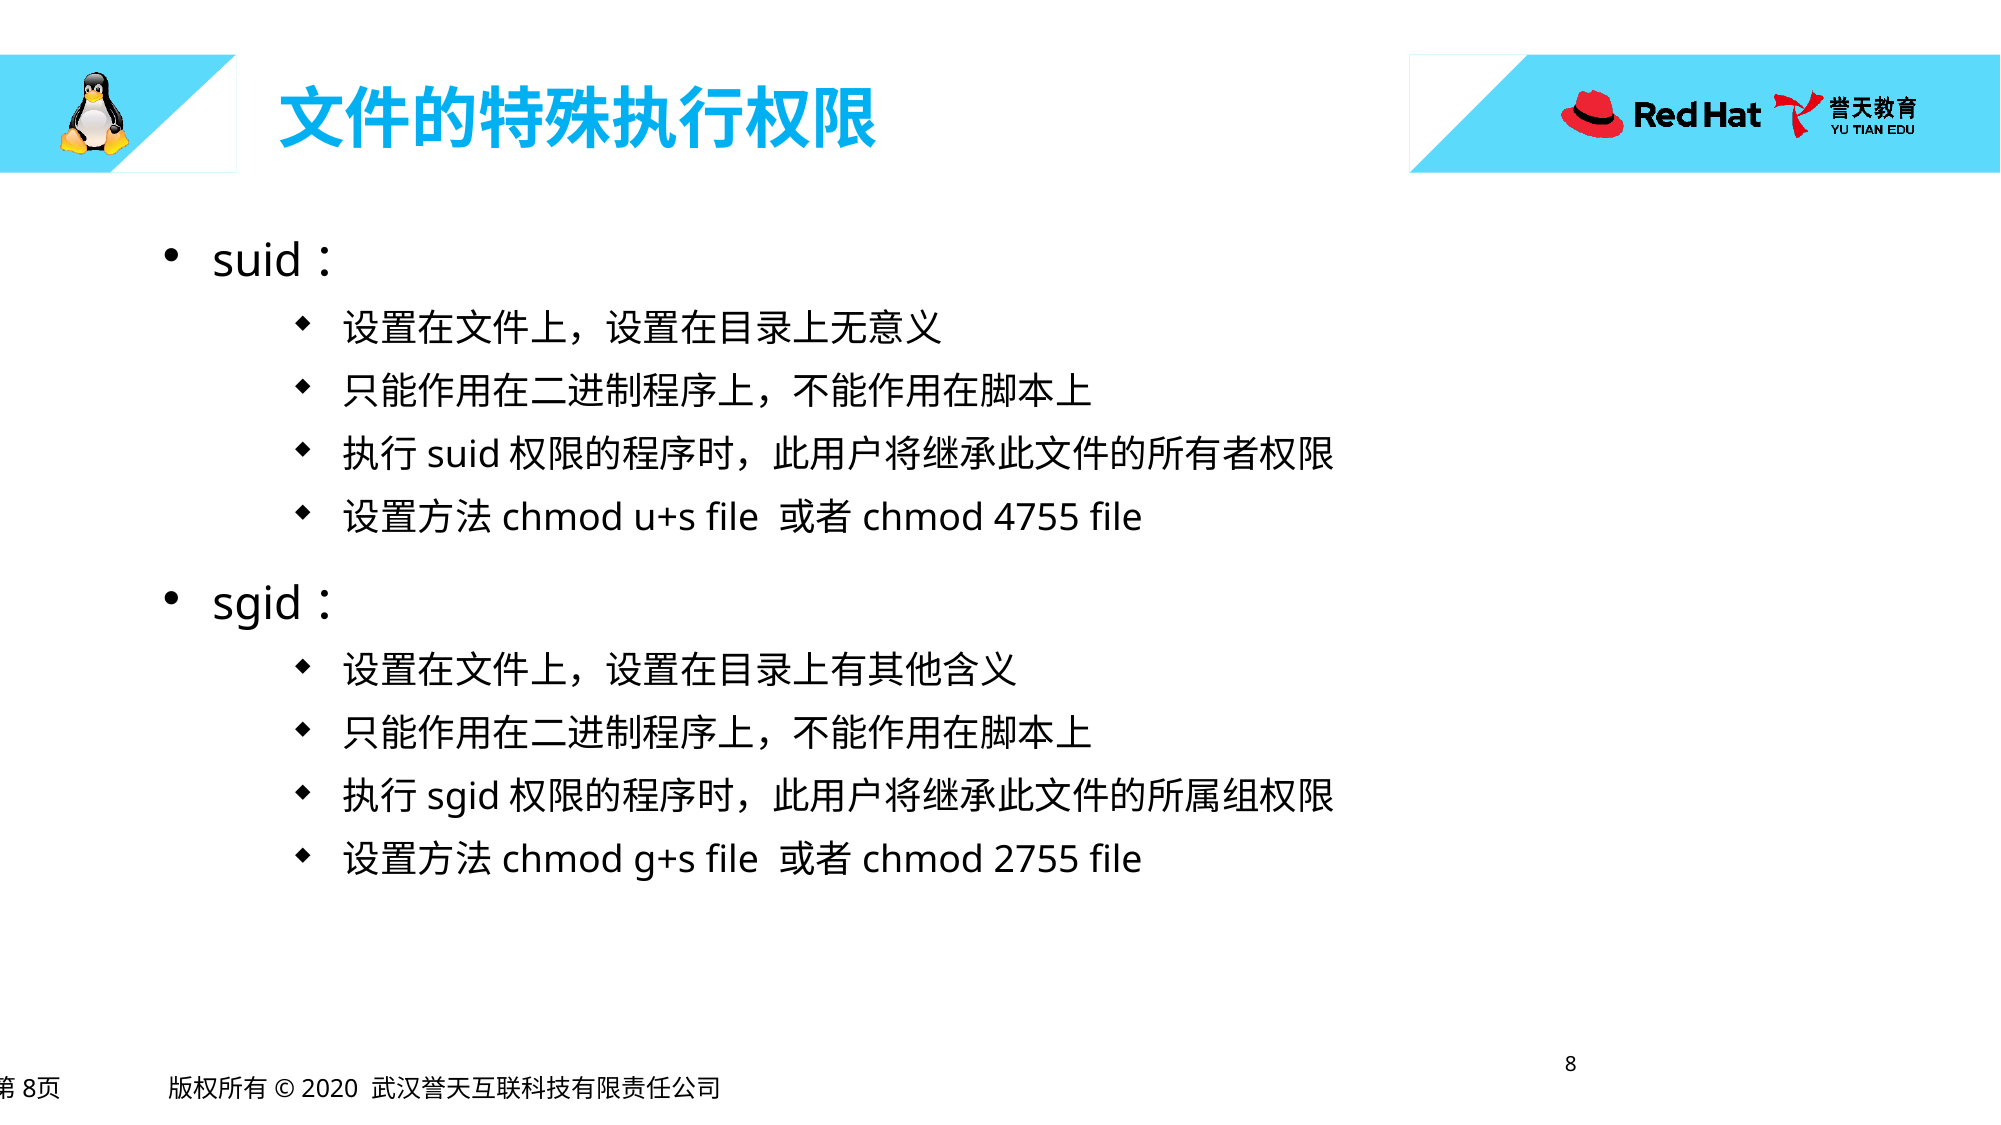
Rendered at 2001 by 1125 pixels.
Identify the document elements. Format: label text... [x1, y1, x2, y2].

list suid： 设置在文件上，设置在目录上无意义 只能作用在二进制程序上，不能作用在脚本上 执行suid权限的程序时，此用户将继承此文件的所有者权限 设置方法chmod u+s file 或者chmod 4755 file sgid： 设置在文件上，设置在目录上有其他含义 只能作用在二进制程序上，不能作用在脚本上 执行sgid权限的程序时，此用户将继承此文件的所属组权限 设置方法chmod g+s file 或者chmod 2755 file [149, 202, 1883, 971]
picture [60, 72, 129, 155]
title 文件的特殊执行权限 [261, 67, 1875, 173]
slide_number 7 [1550, 1042, 2000, 1103]
picture [1875, 90, 1916, 138]
